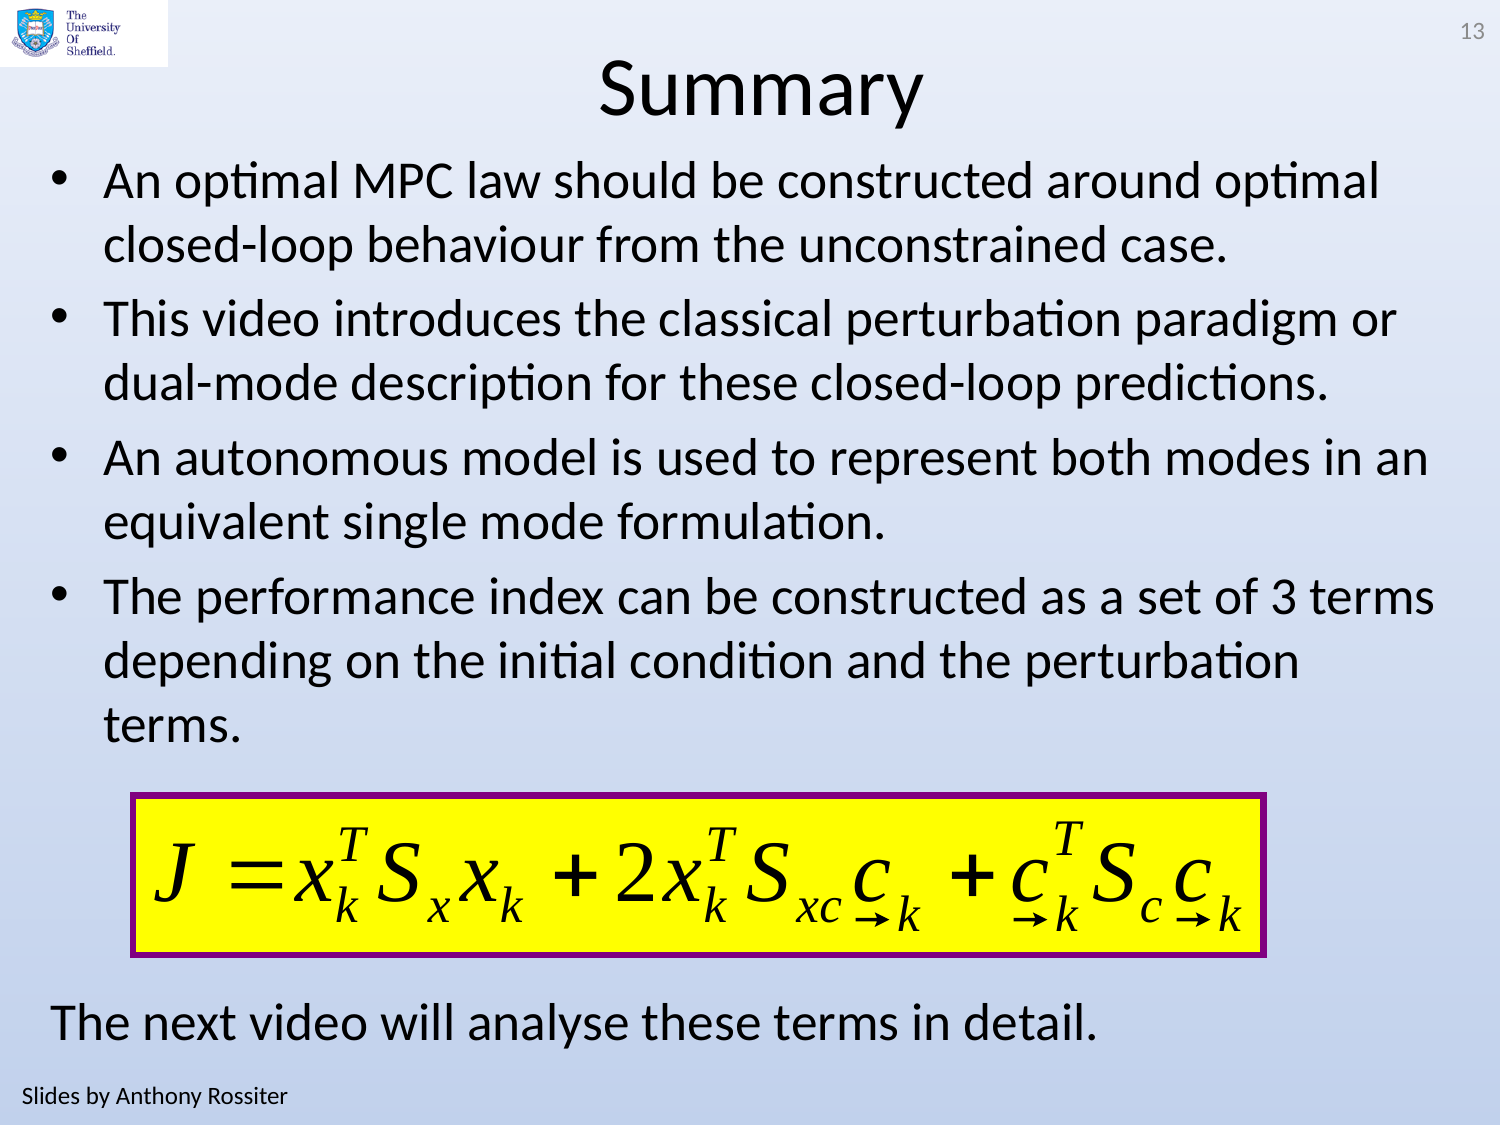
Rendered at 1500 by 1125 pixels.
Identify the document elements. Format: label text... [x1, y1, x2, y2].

picture [0, 0, 168, 67]
footer Slides by Anthony Rossiter [0, 1065, 317, 1125]
title Summary [105, 23, 1418, 137]
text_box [135, 798, 1261, 953]
list An optimal MPC law should be constructed around optimal closed-loop behaviour from the unconstrained case. This video introduces the classical perturbation paradigm or dual-mode description for these closed-loop predictions. An autonomous model is used to represent both modes in an equivalent single mode formulation. The performance index can be constructed as a set of 3 terms depending on the initial condition and the perturbation terms. The next video will analyse these terms in detail. [35, 137, 1465, 1079]
slide_number 13 [1335, 0, 1500, 60]
